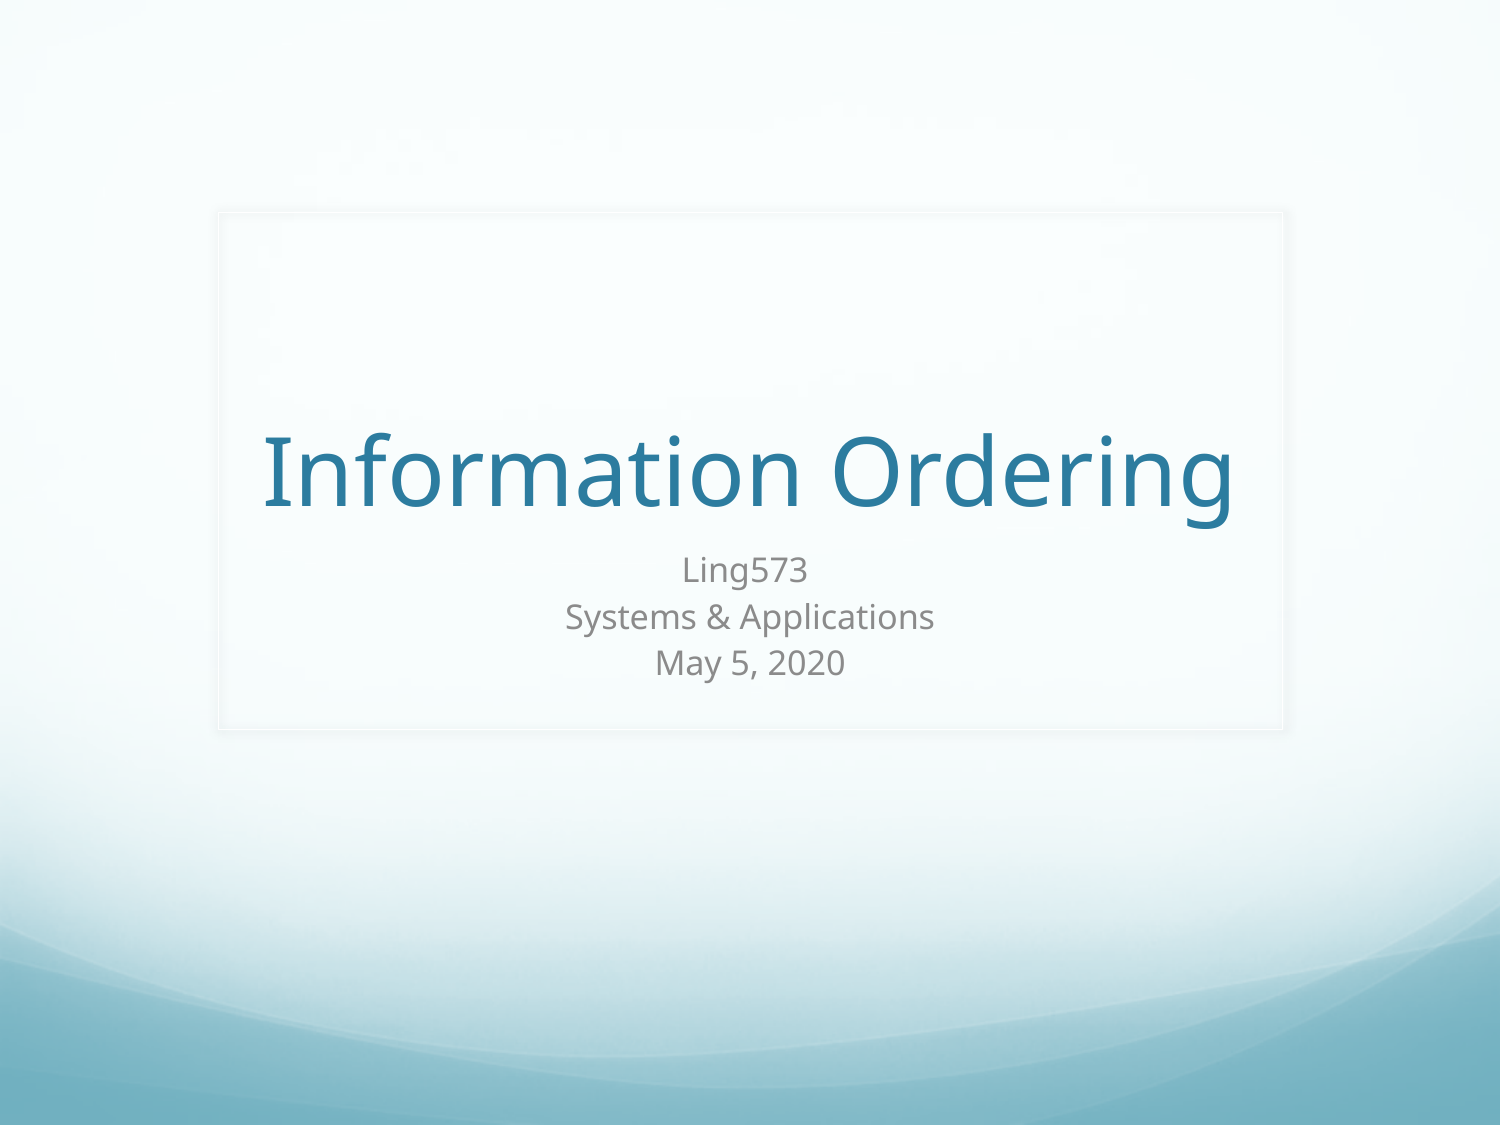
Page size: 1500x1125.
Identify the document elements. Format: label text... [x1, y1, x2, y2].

title Information Ordering [217, 249, 1283, 533]
subtitle Ling573 Systems & Applications May 5, 2020 [217, 541, 1283, 692]
